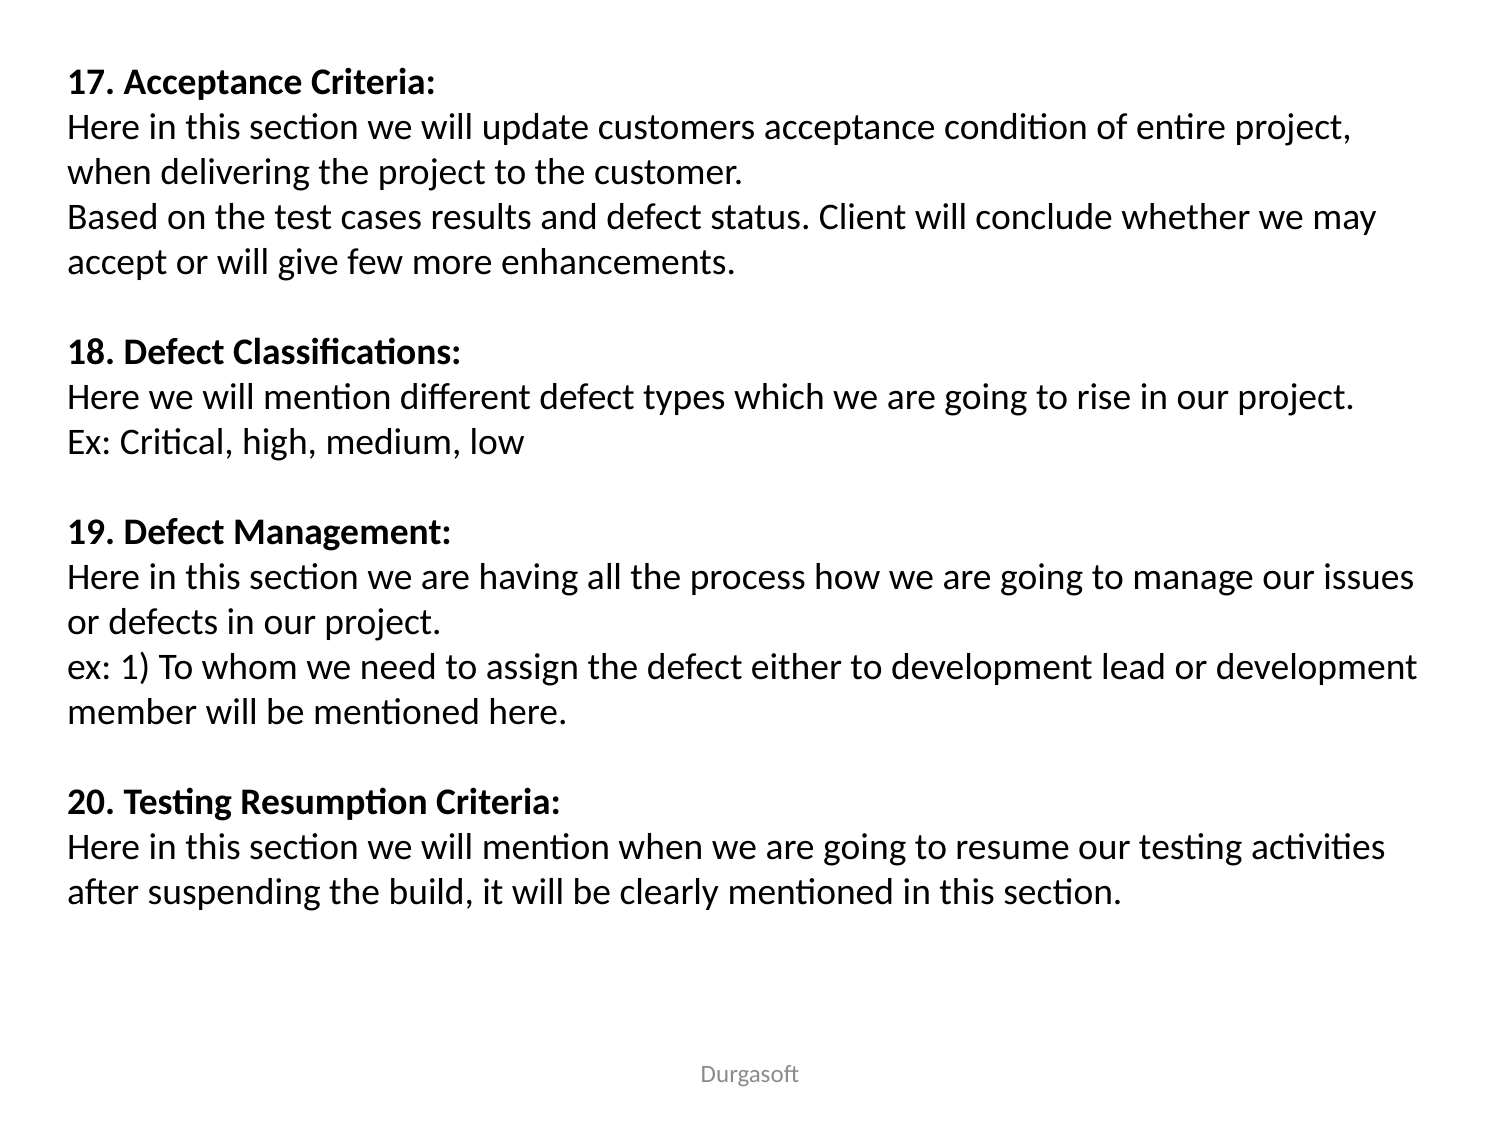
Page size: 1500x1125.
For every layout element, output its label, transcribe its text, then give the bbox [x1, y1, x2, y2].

footer Durgasoft [512, 1042, 988, 1103]
text_box 17. Acceptance Criteria: Here in this section we will update customers acceptance condition of entire project, when delivering the project to the customer. Based on the test cases results and defect status. Client will conclude whether we may accept or will give few more enhancements. 18. Defect Classifications: Here we will mention different defect types which we are going to rise in our project. Ex: Critical, high, medium, low 19. Defect Management: Here in this section we are having all the process how we are going to manage our issues or defects in our project. ex: 1) To whom we need to assign the defect either to development lead or development member will be mentioned here. 20. Testing Resumption Criteria: Here in this section we will mention when we are going to resume our testing activities after suspending the build, it will be clearly mentioned in this section. [52, 49, 1450, 920]
